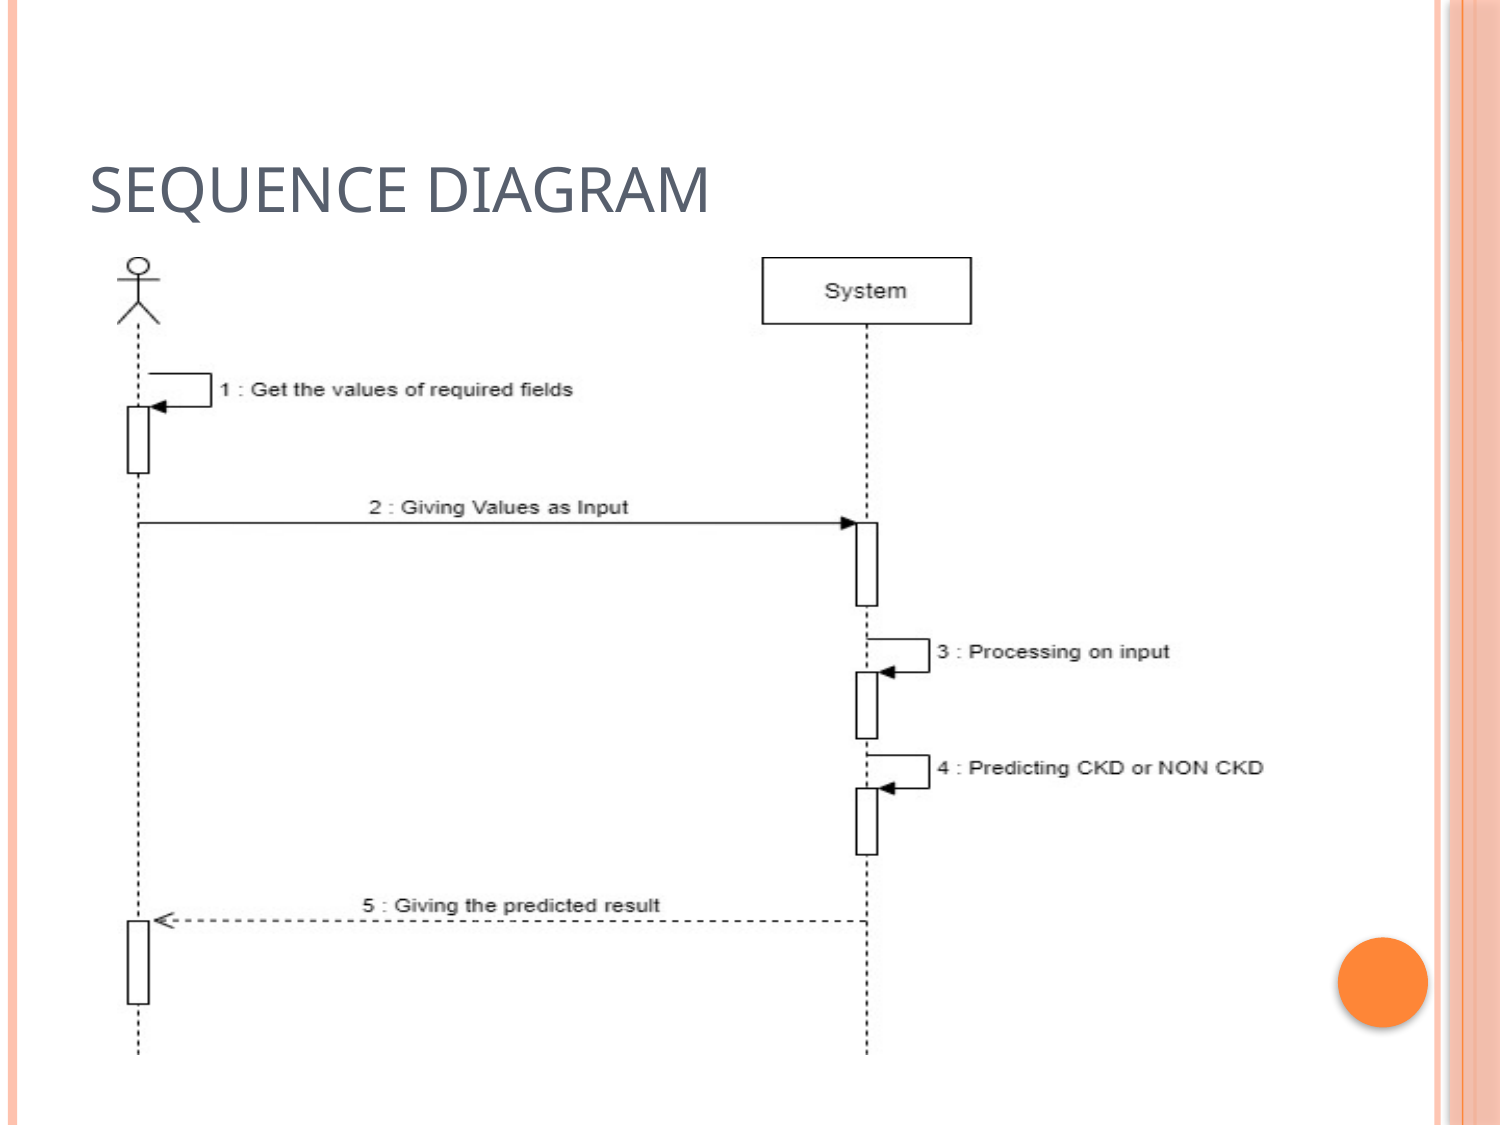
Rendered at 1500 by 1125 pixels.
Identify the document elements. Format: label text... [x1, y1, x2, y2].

title Sequence Diagram [75, 45, 1300, 233]
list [116, 257, 1267, 1056]
